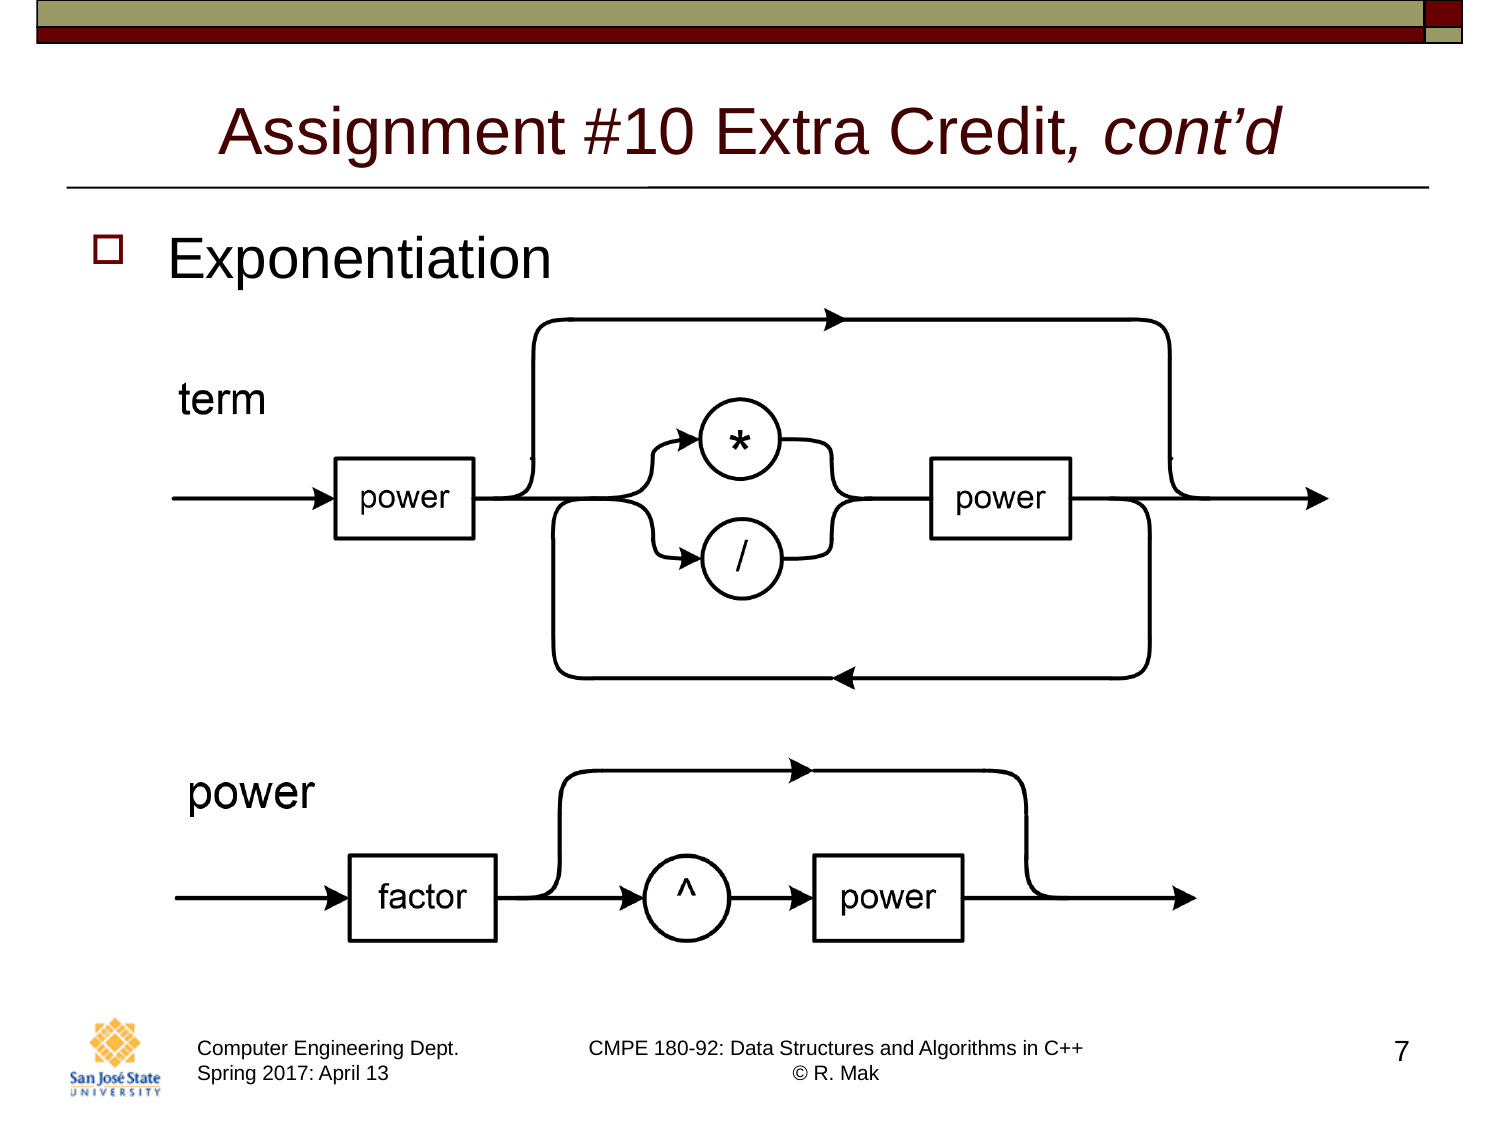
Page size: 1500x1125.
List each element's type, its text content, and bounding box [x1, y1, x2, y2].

slide_number 7 [1112, 1025, 1425, 1100]
picture [170, 307, 1330, 690]
picture [60, 1012, 166, 1112]
list Exponentiation [75, 212, 1425, 308]
picture [170, 757, 1201, 943]
title Assignment #10 Extra Credit, cont’d [75, 67, 1425, 175]
